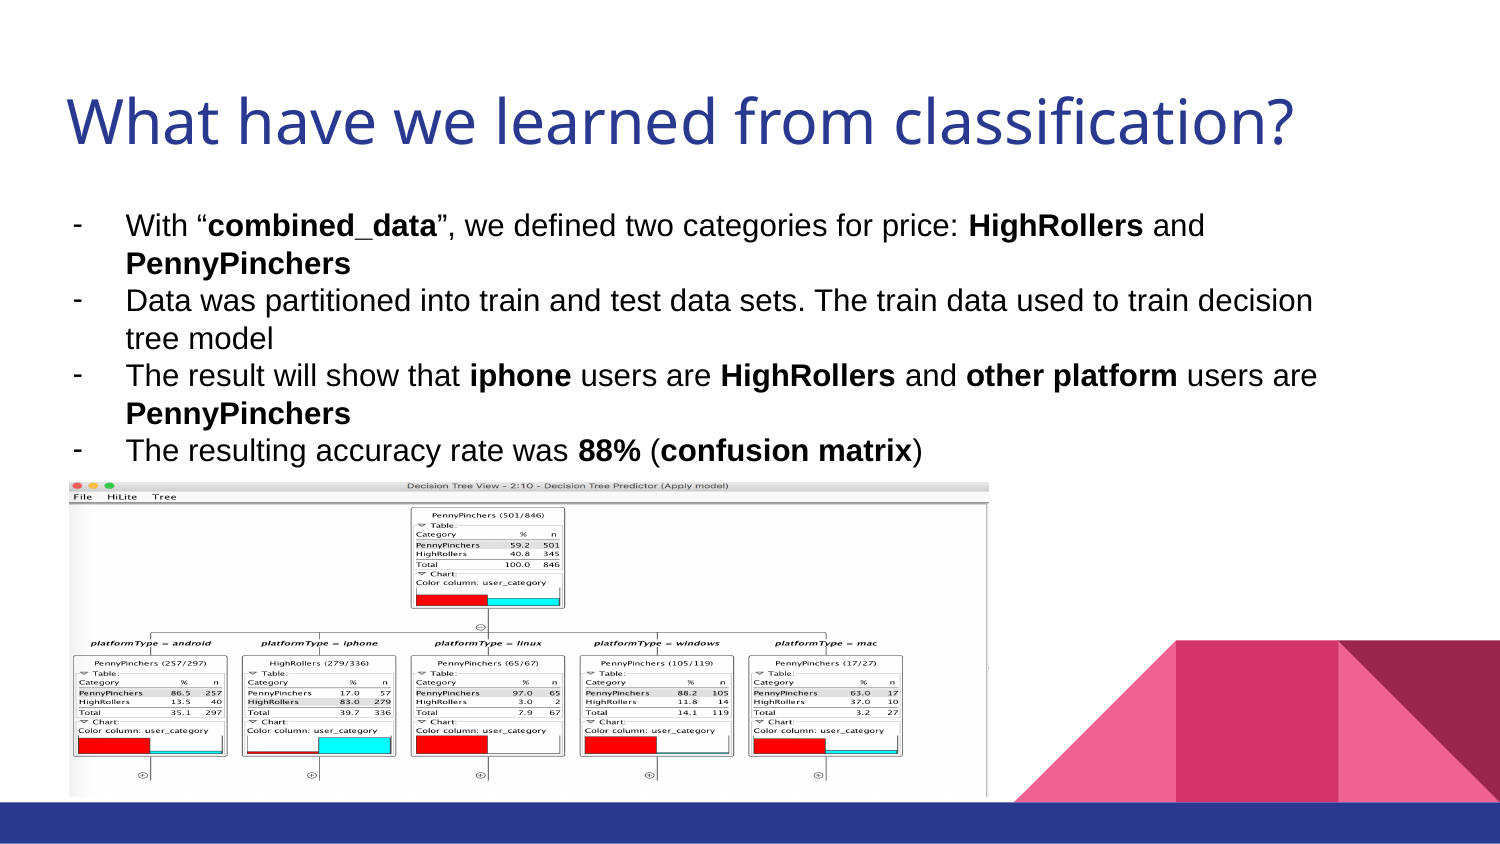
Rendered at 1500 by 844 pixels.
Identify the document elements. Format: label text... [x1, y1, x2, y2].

title What have we learned from classification? [51, 67, 1449, 167]
picture [69, 482, 989, 797]
text_box With “combined_data”, we defined two categories for price: HighRollers and PennyPinchers Data was partitioned into train and test data sets. The train data used to train decision tree model The result will show that iphone users are HighRollers and other platform users are PennyPinchers The resulting accuracy rate was 88% (confusion matrix) [35, 190, 1391, 396]
